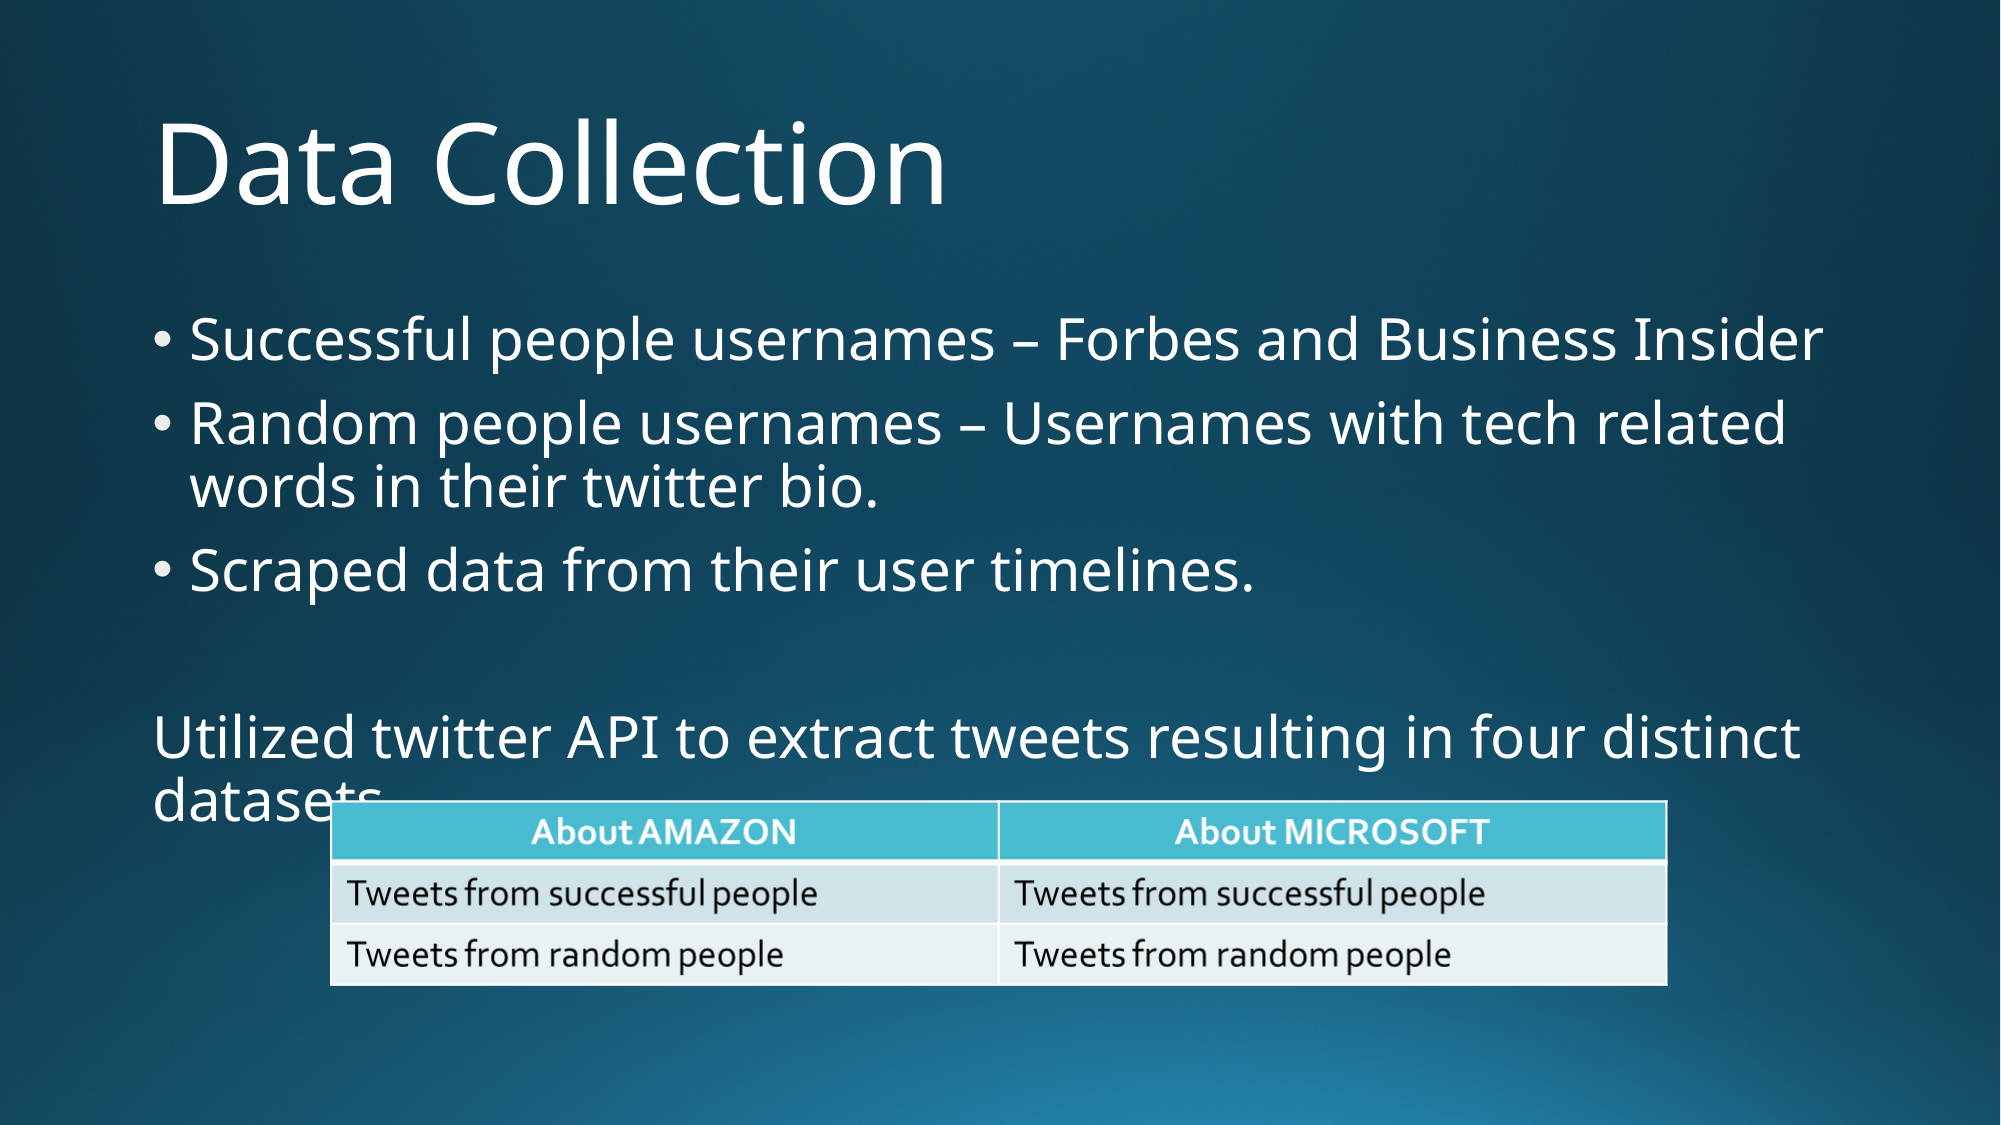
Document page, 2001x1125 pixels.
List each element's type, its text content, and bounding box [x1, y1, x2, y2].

picture [0, 0, 2001, 1125]
list Successful people usernames – Forbes and Business Insider Random people usernames – Usernames with tech related words in their twitter bio. Scraped data from their user timelines. Utilized twitter API to extract tweets resulting in four distinct datasets. [137, 302, 1863, 1014]
title Data Collection [137, 59, 1863, 278]
